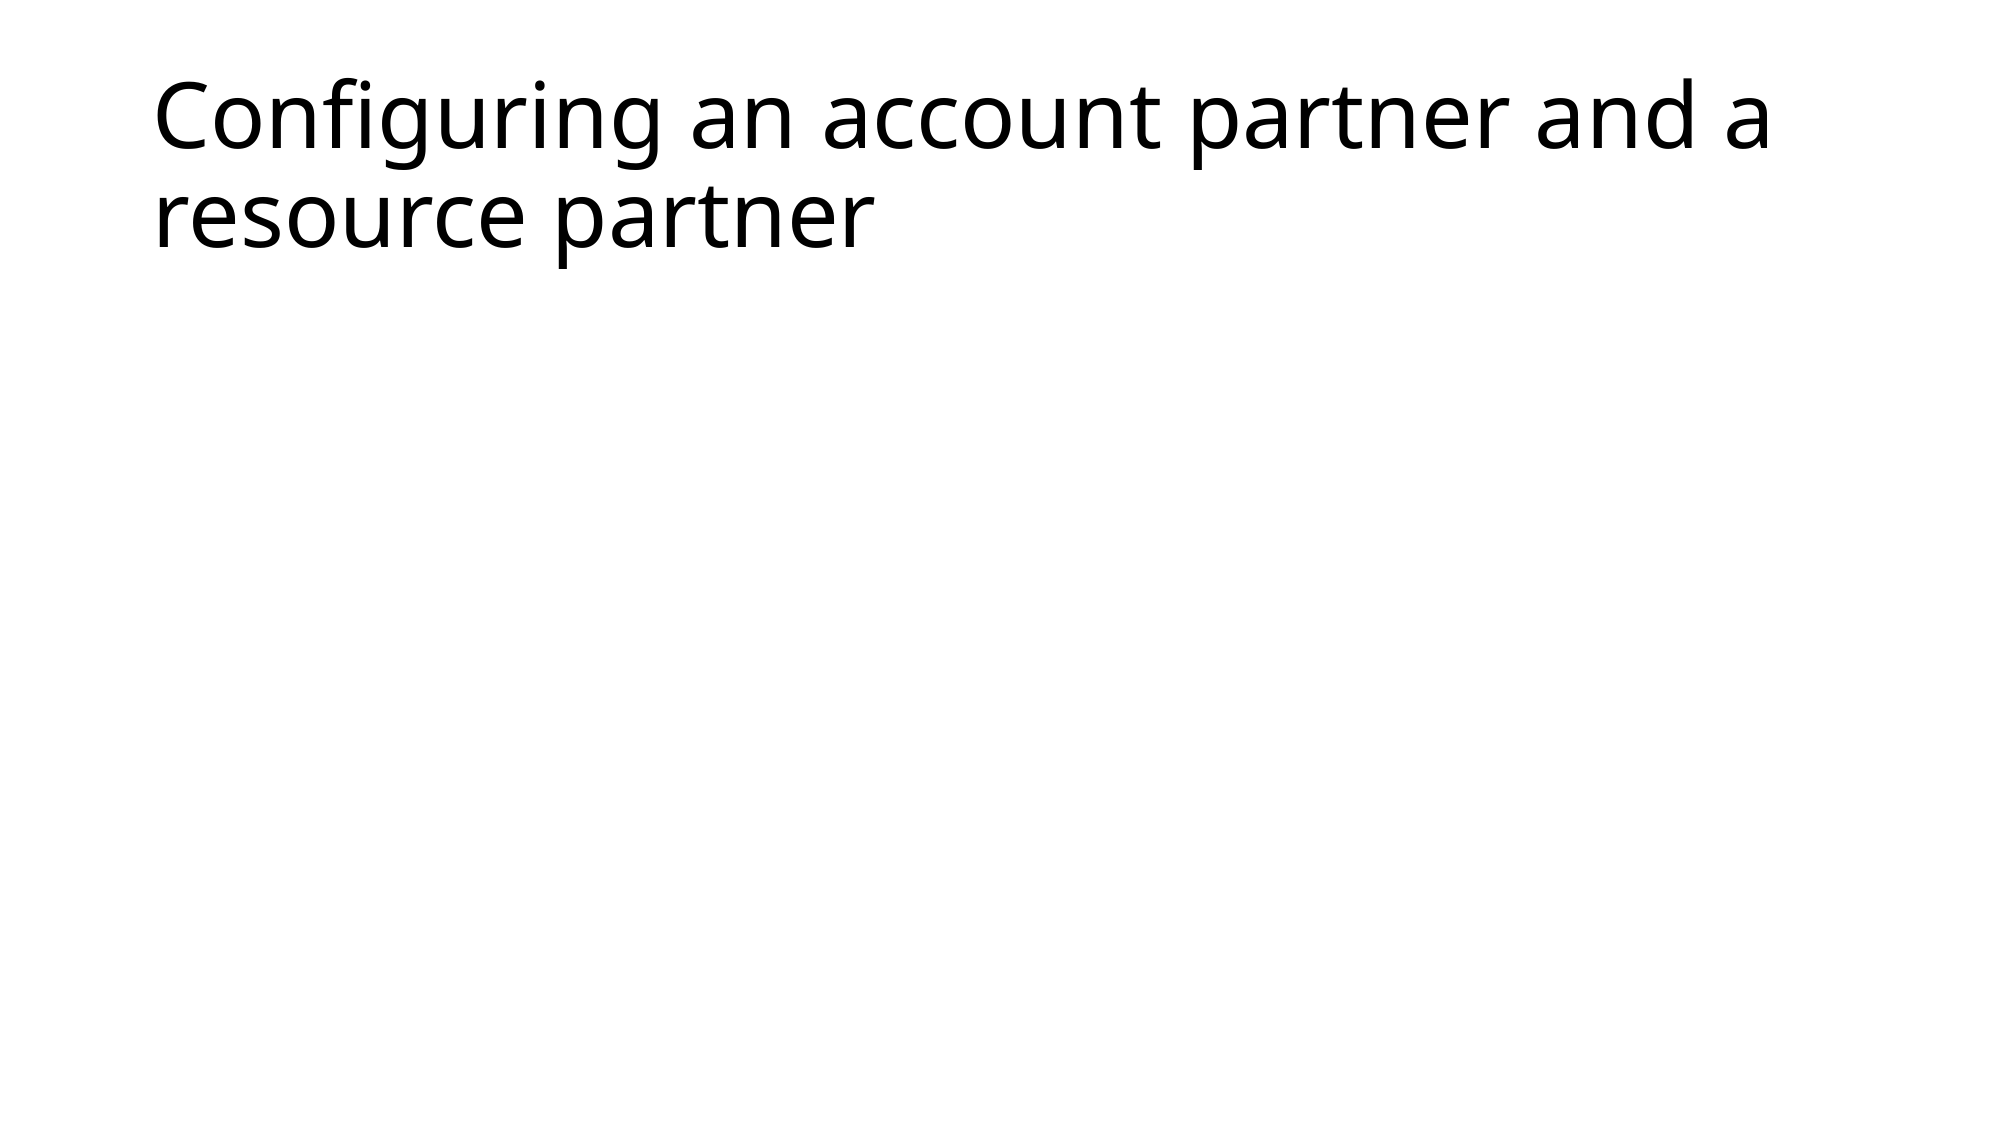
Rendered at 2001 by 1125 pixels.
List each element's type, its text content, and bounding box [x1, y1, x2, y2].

title Configuring an account partner and a resource partner [137, 59, 1863, 278]
